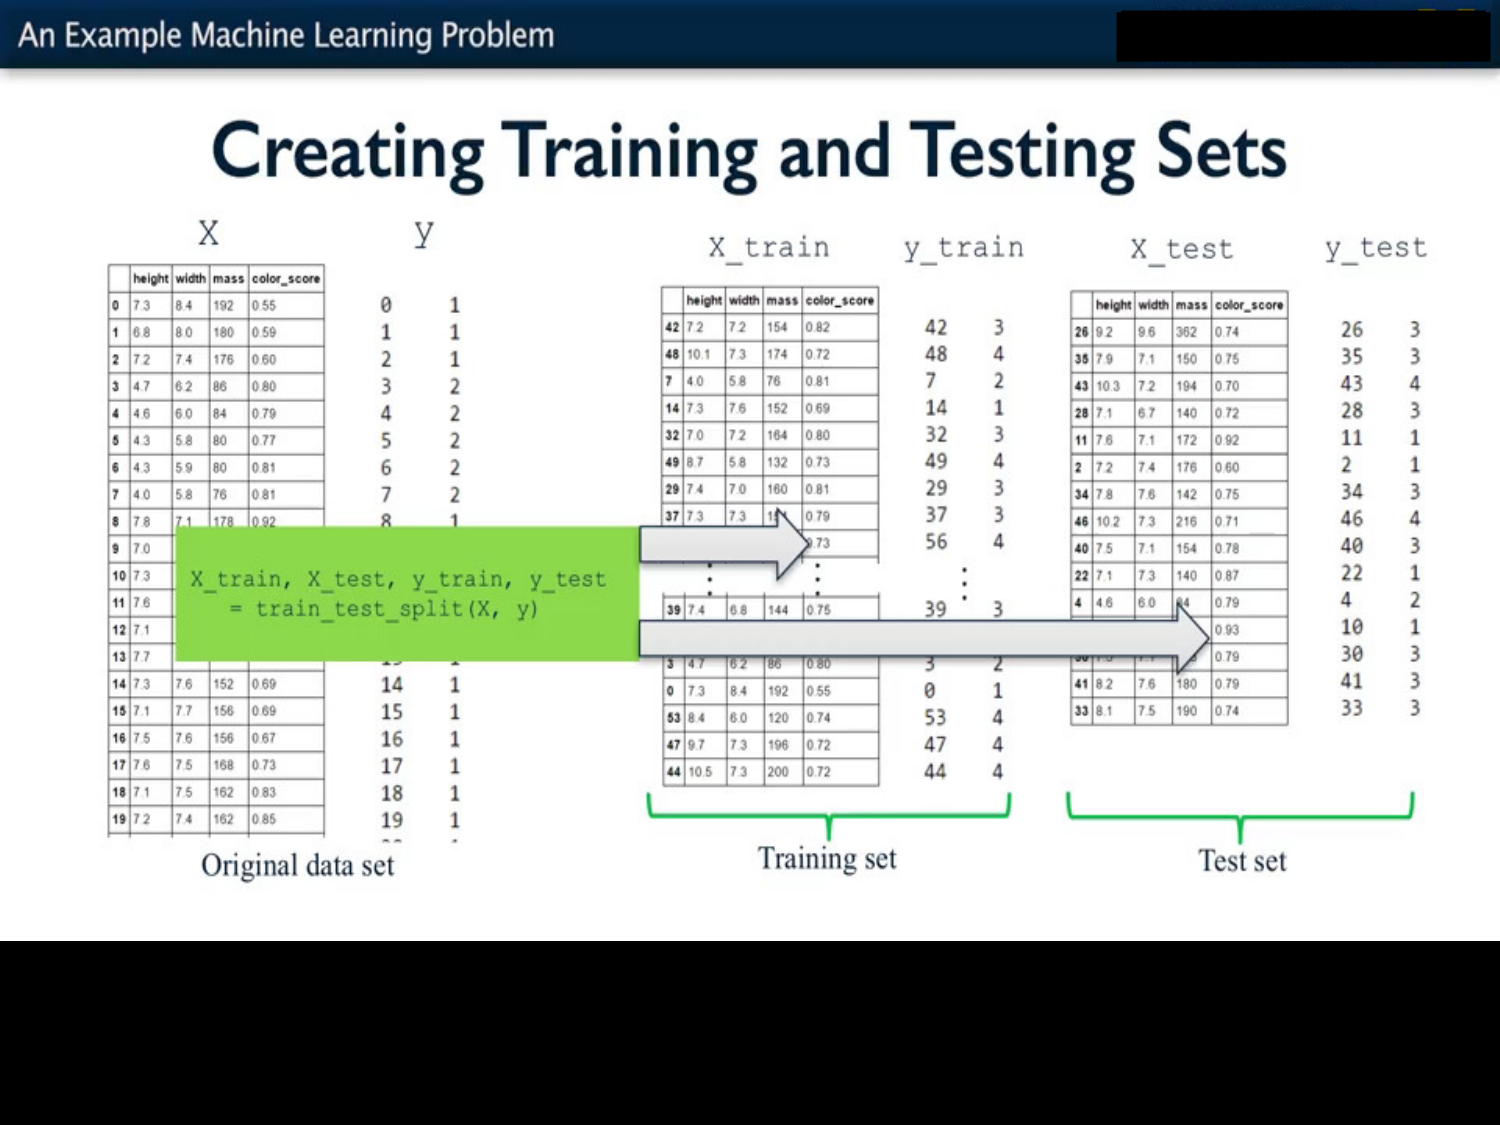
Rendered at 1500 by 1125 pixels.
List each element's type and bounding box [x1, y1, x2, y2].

picture [0, 0, 1500, 941]
